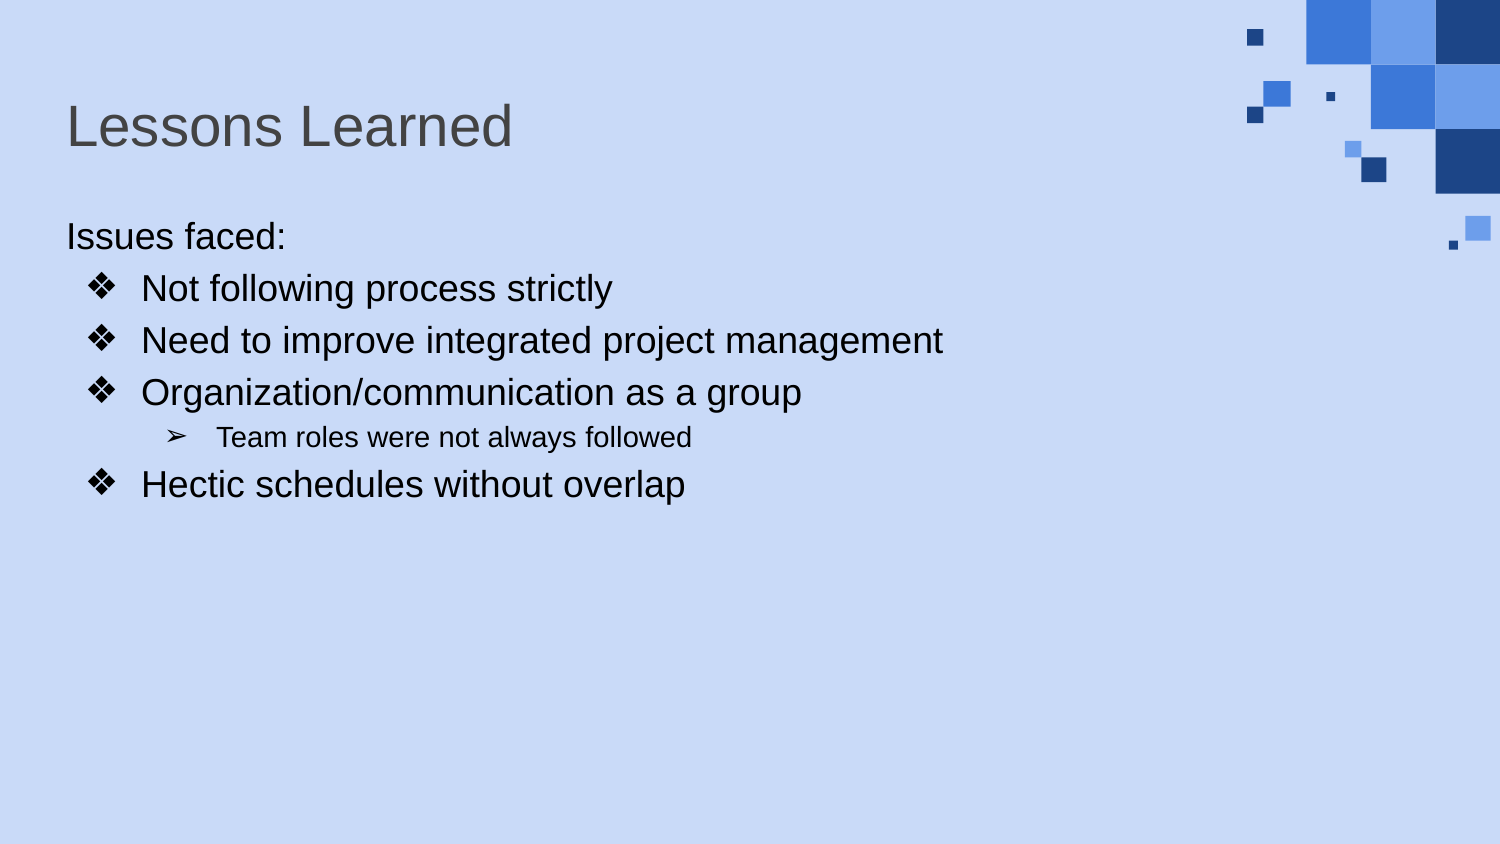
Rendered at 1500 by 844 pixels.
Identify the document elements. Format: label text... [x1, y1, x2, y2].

title Lessons Learned [51, 72, 1449, 167]
list Issues faced: Not following process strictly Need to improve integrated project management Organization/communication as a group Team roles were not always followed Hectic schedules without overlap [51, 190, 1449, 752]
